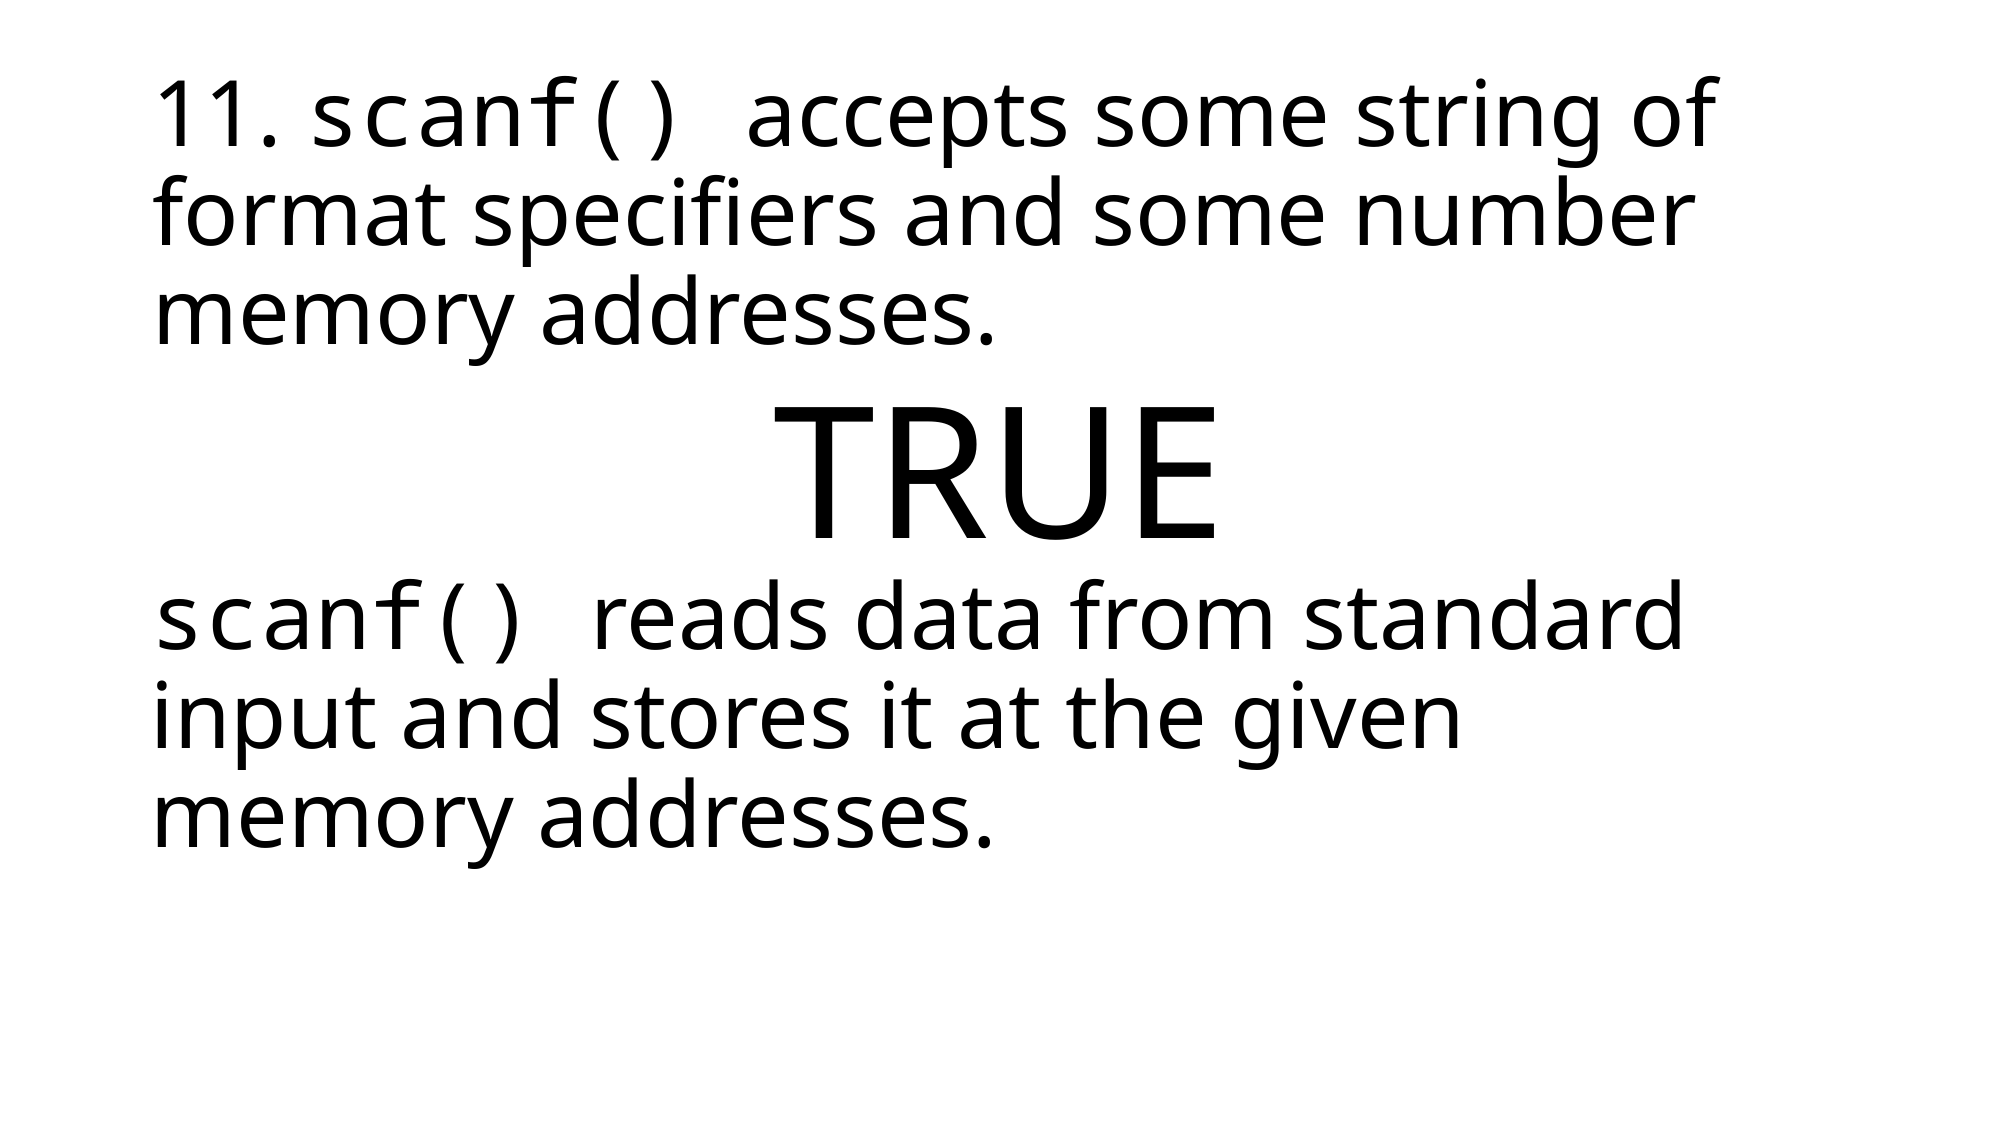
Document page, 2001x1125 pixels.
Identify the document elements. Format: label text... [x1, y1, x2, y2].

text_box 11. scanf() accepts some string of format specifiers and some number memory addresses. [137, 59, 1863, 563]
text_box scanf() reads data from standard input and stores it at the given memory addresses. [135, 562, 1861, 1066]
